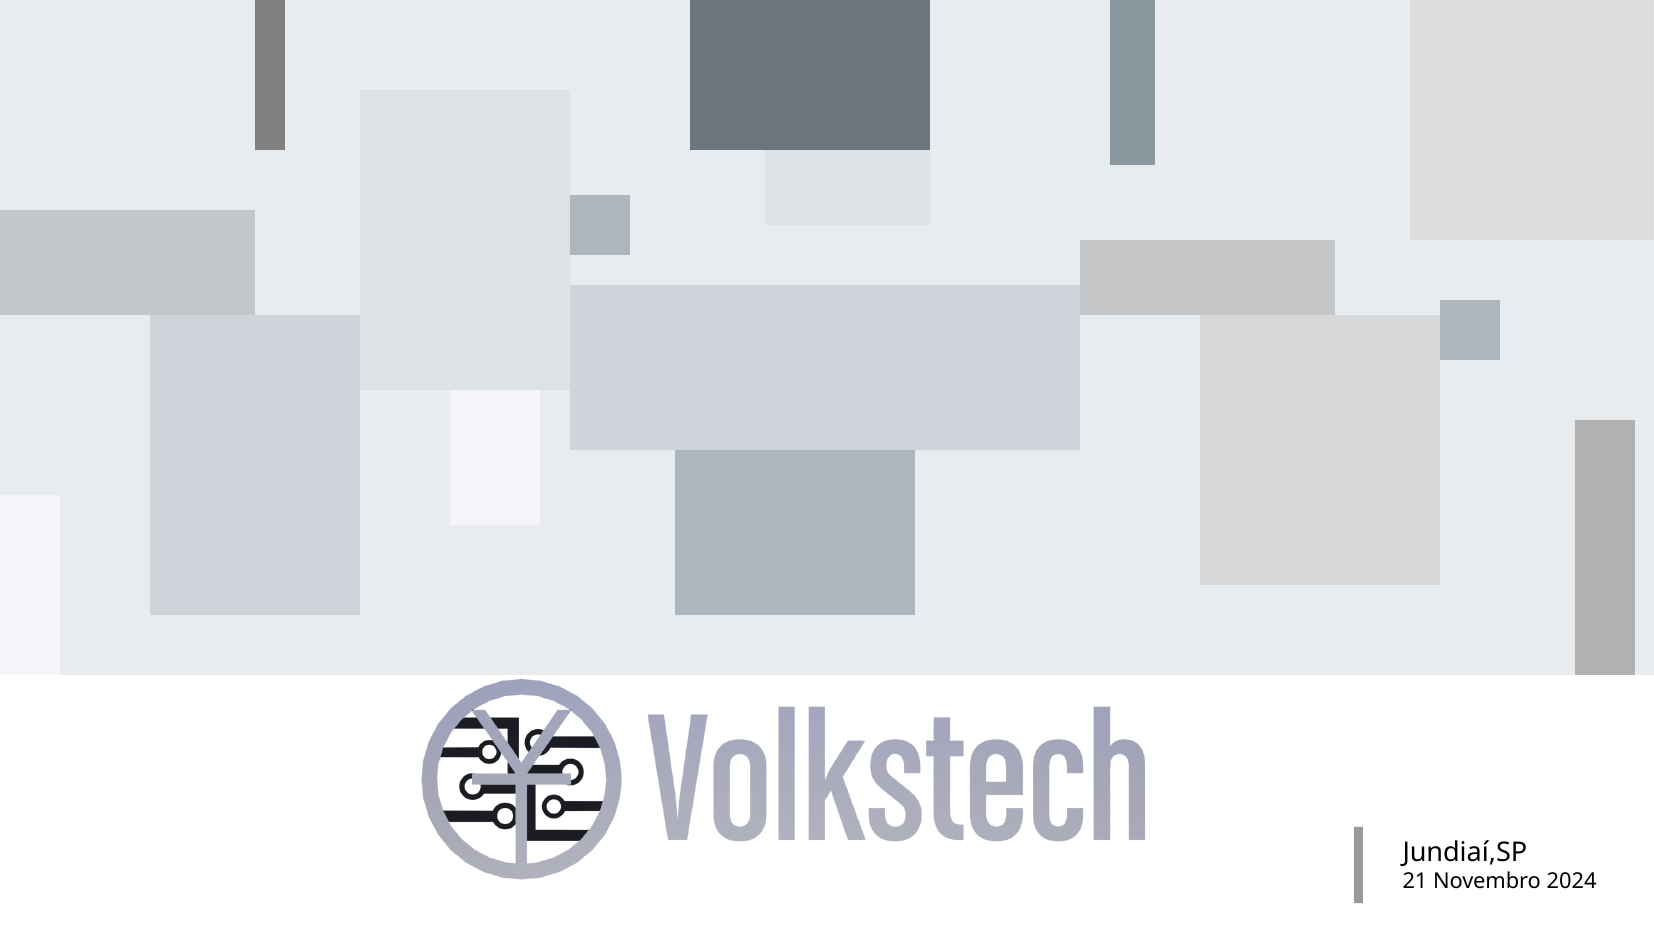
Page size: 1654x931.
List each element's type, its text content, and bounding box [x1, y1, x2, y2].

picture [383, 631, 1182, 931]
text_box Jundiaí,SP 21 Novembro 2024 [1387, 826, 1624, 908]
